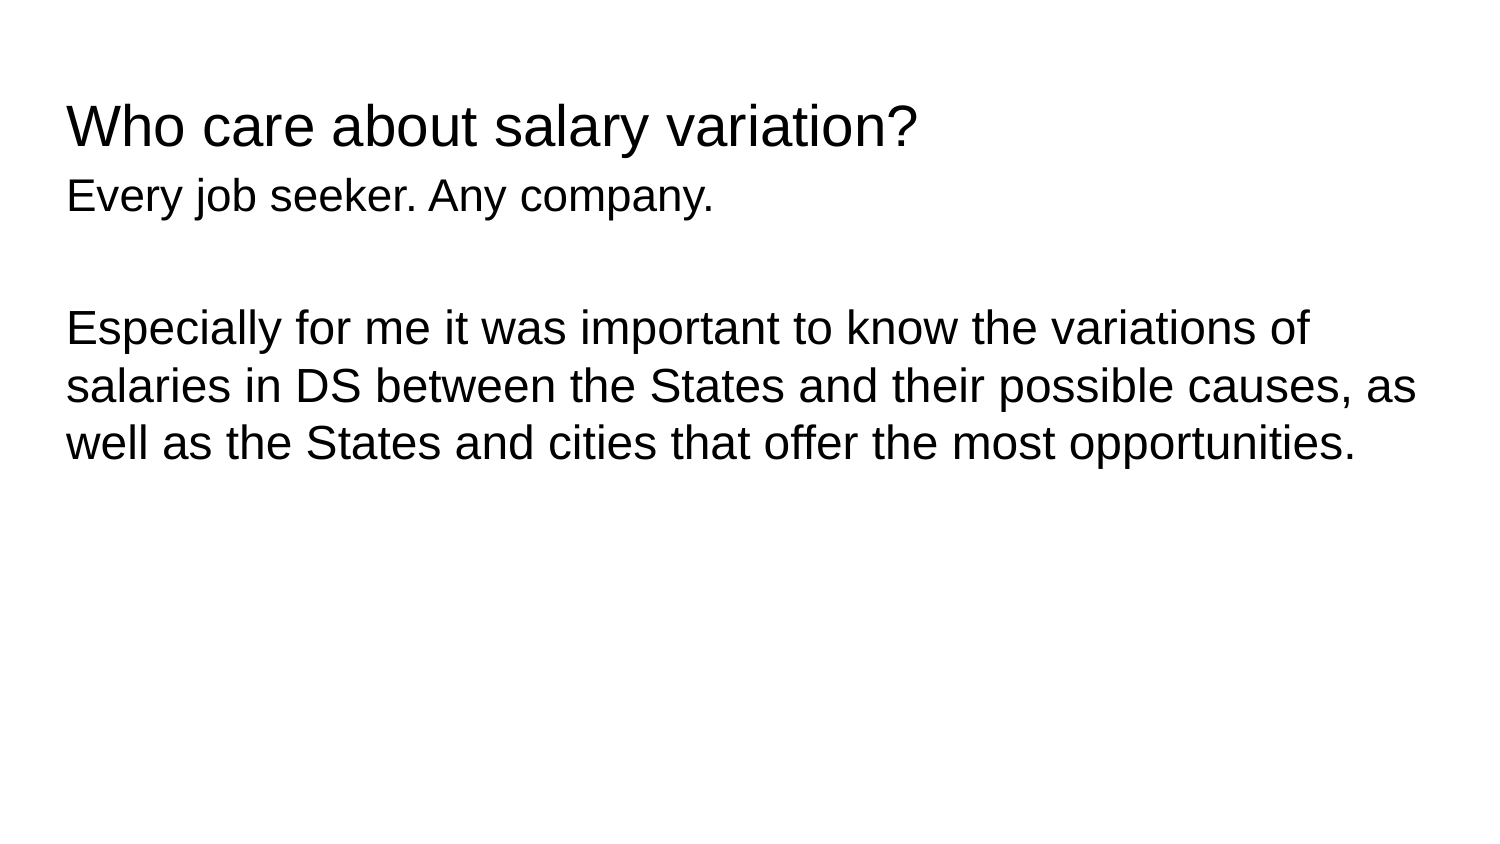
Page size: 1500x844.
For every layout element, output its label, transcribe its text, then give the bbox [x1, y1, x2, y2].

list Especially for me it was important to know the variations of salaries in DS between the States and their possible causes, as well as the States and cities that offer the most opportunities. [51, 281, 1449, 629]
title Who care about salary variation? Every job seeker. Any company. [51, 72, 1449, 252]
